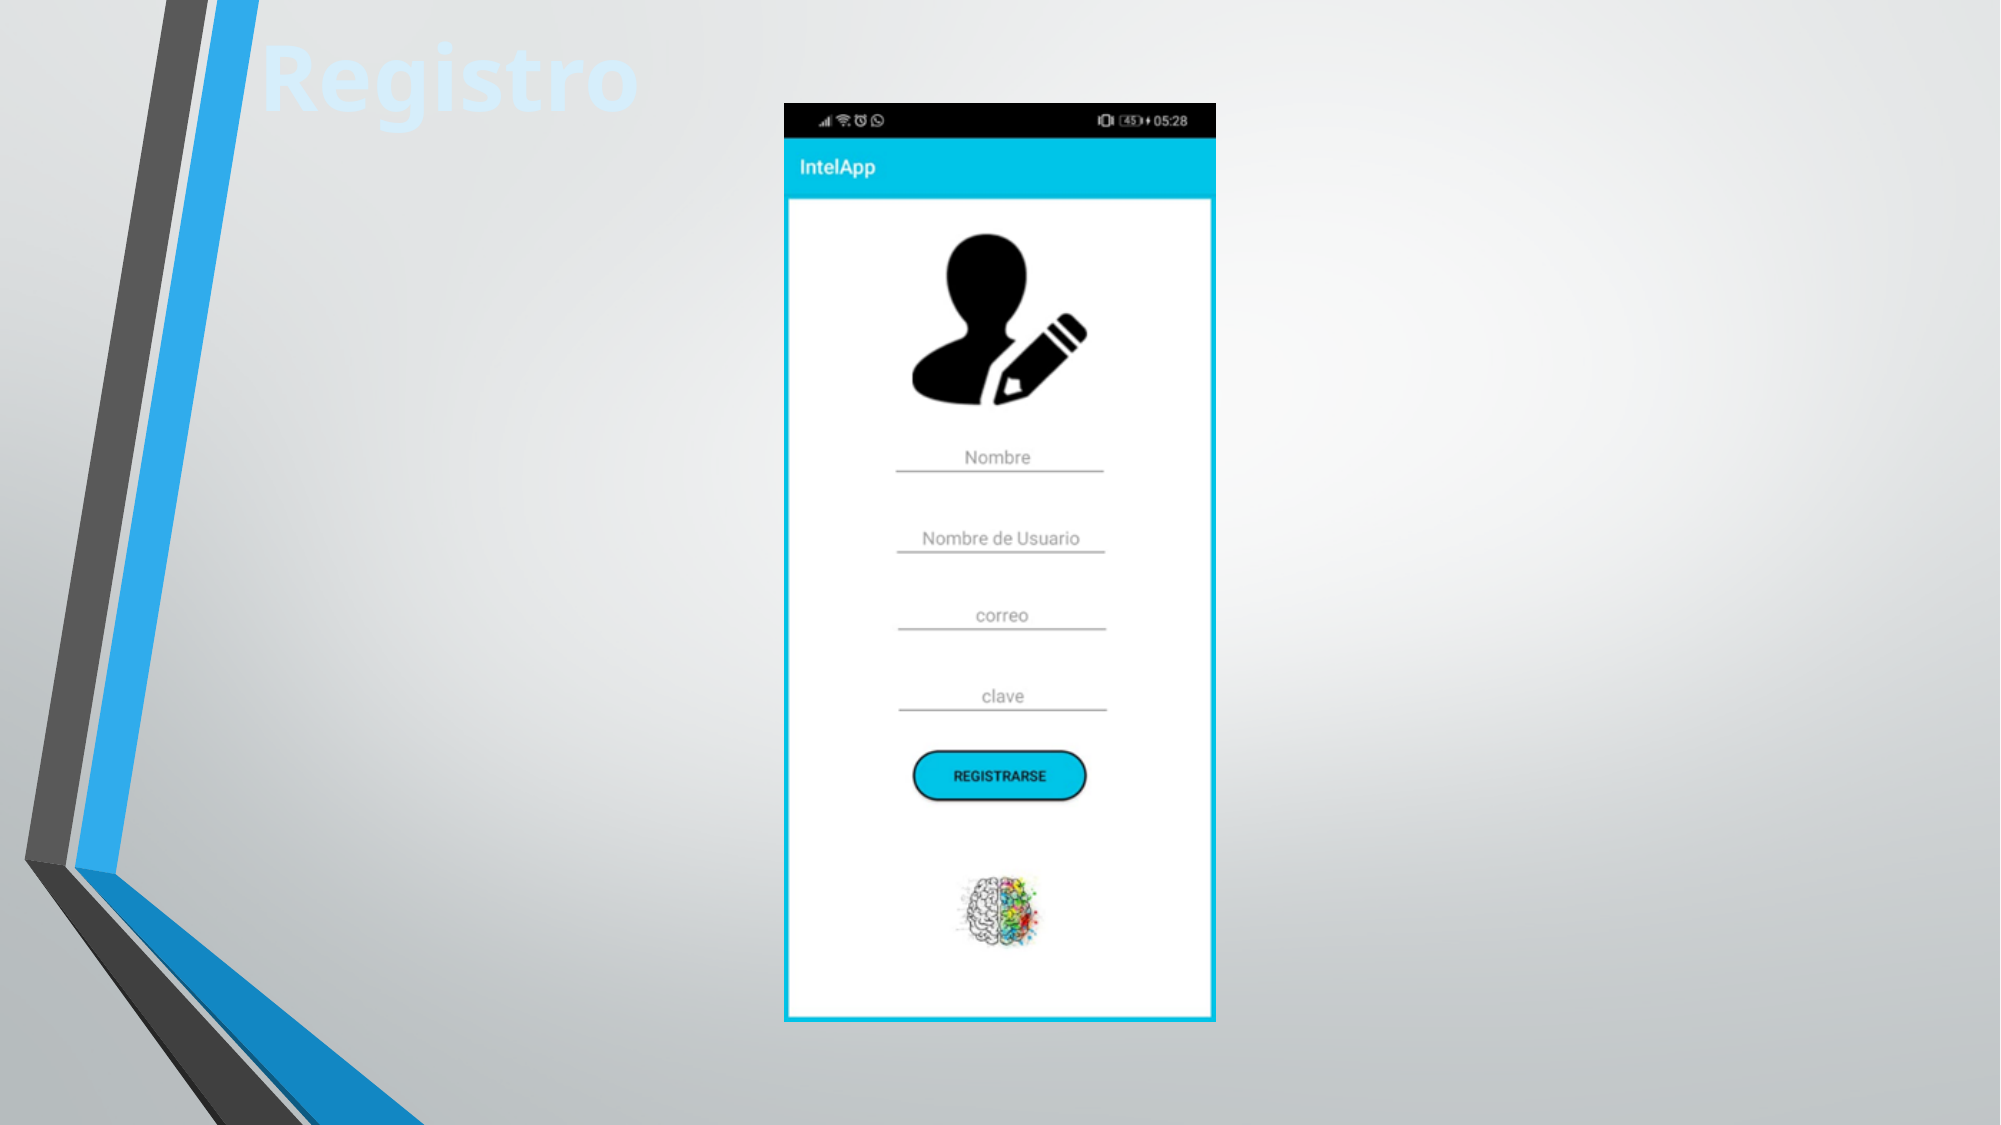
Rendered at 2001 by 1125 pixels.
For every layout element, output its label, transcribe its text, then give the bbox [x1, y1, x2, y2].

text_box Registro [243, 11, 657, 137]
picture [783, 103, 1216, 1022]
